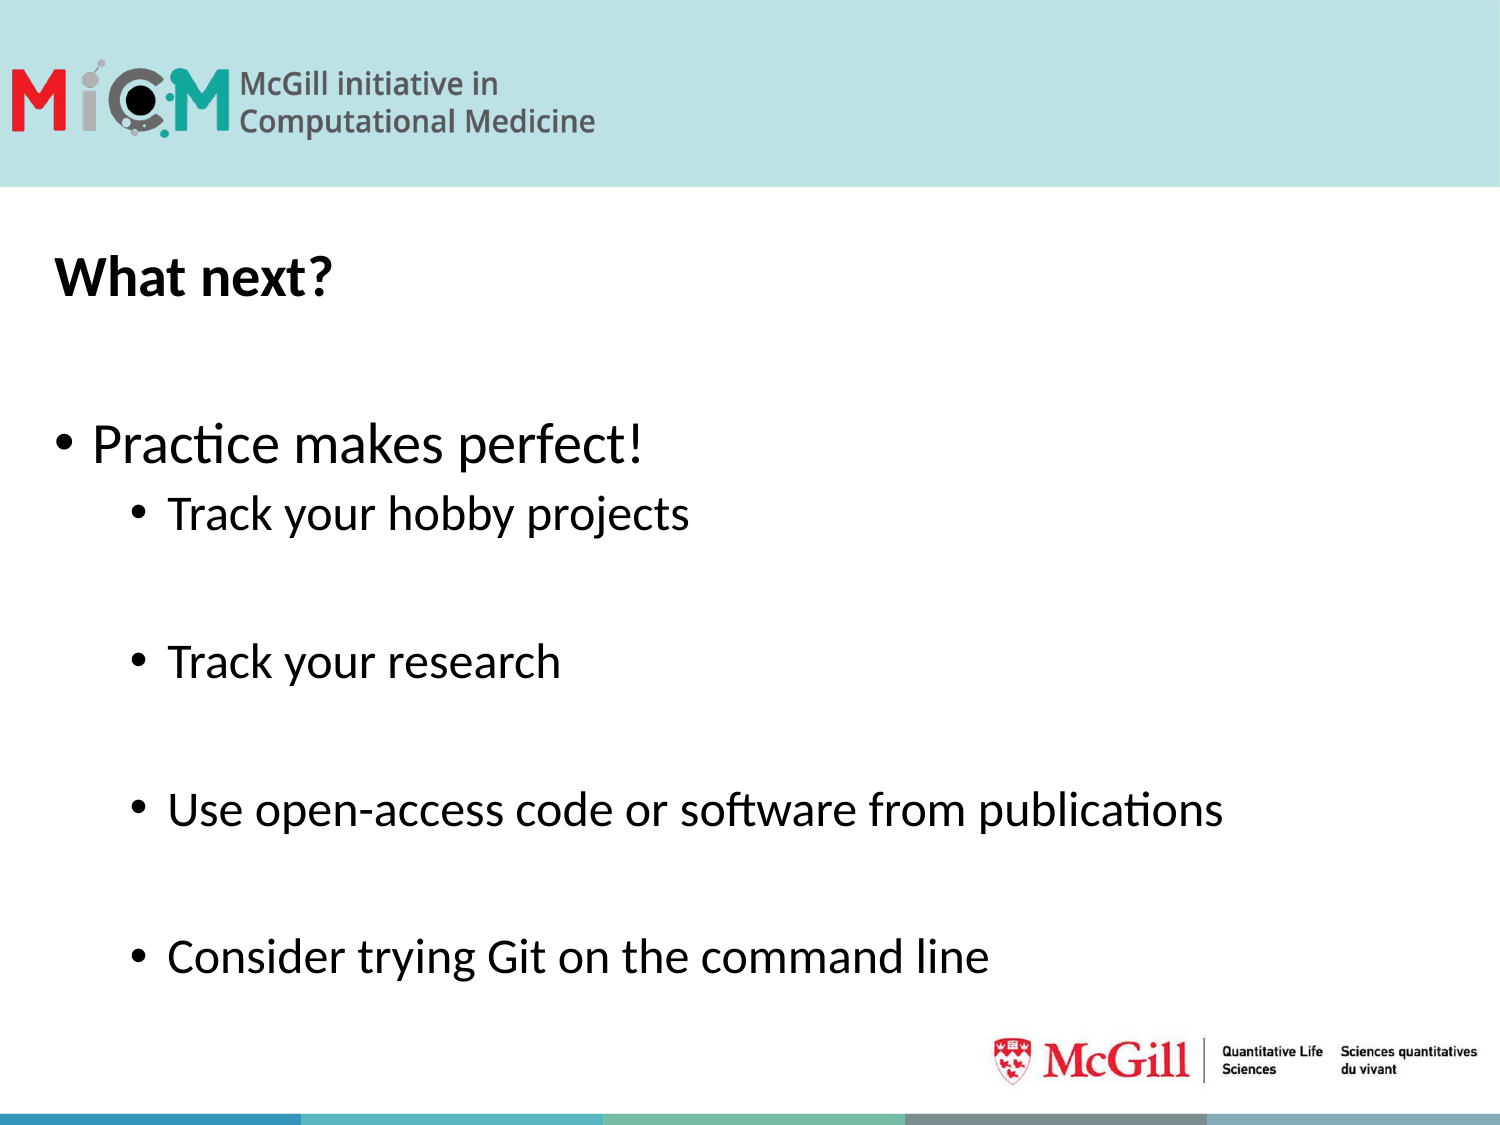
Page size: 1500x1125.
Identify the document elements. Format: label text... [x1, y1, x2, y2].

picture [0, 19, 634, 187]
picture [970, 1015, 1500, 1122]
list What next? Practice makes perfect! Track your hobby projects Track your research Use open-access code or software from publications Consider trying Git on the command line [39, 238, 1461, 1047]
